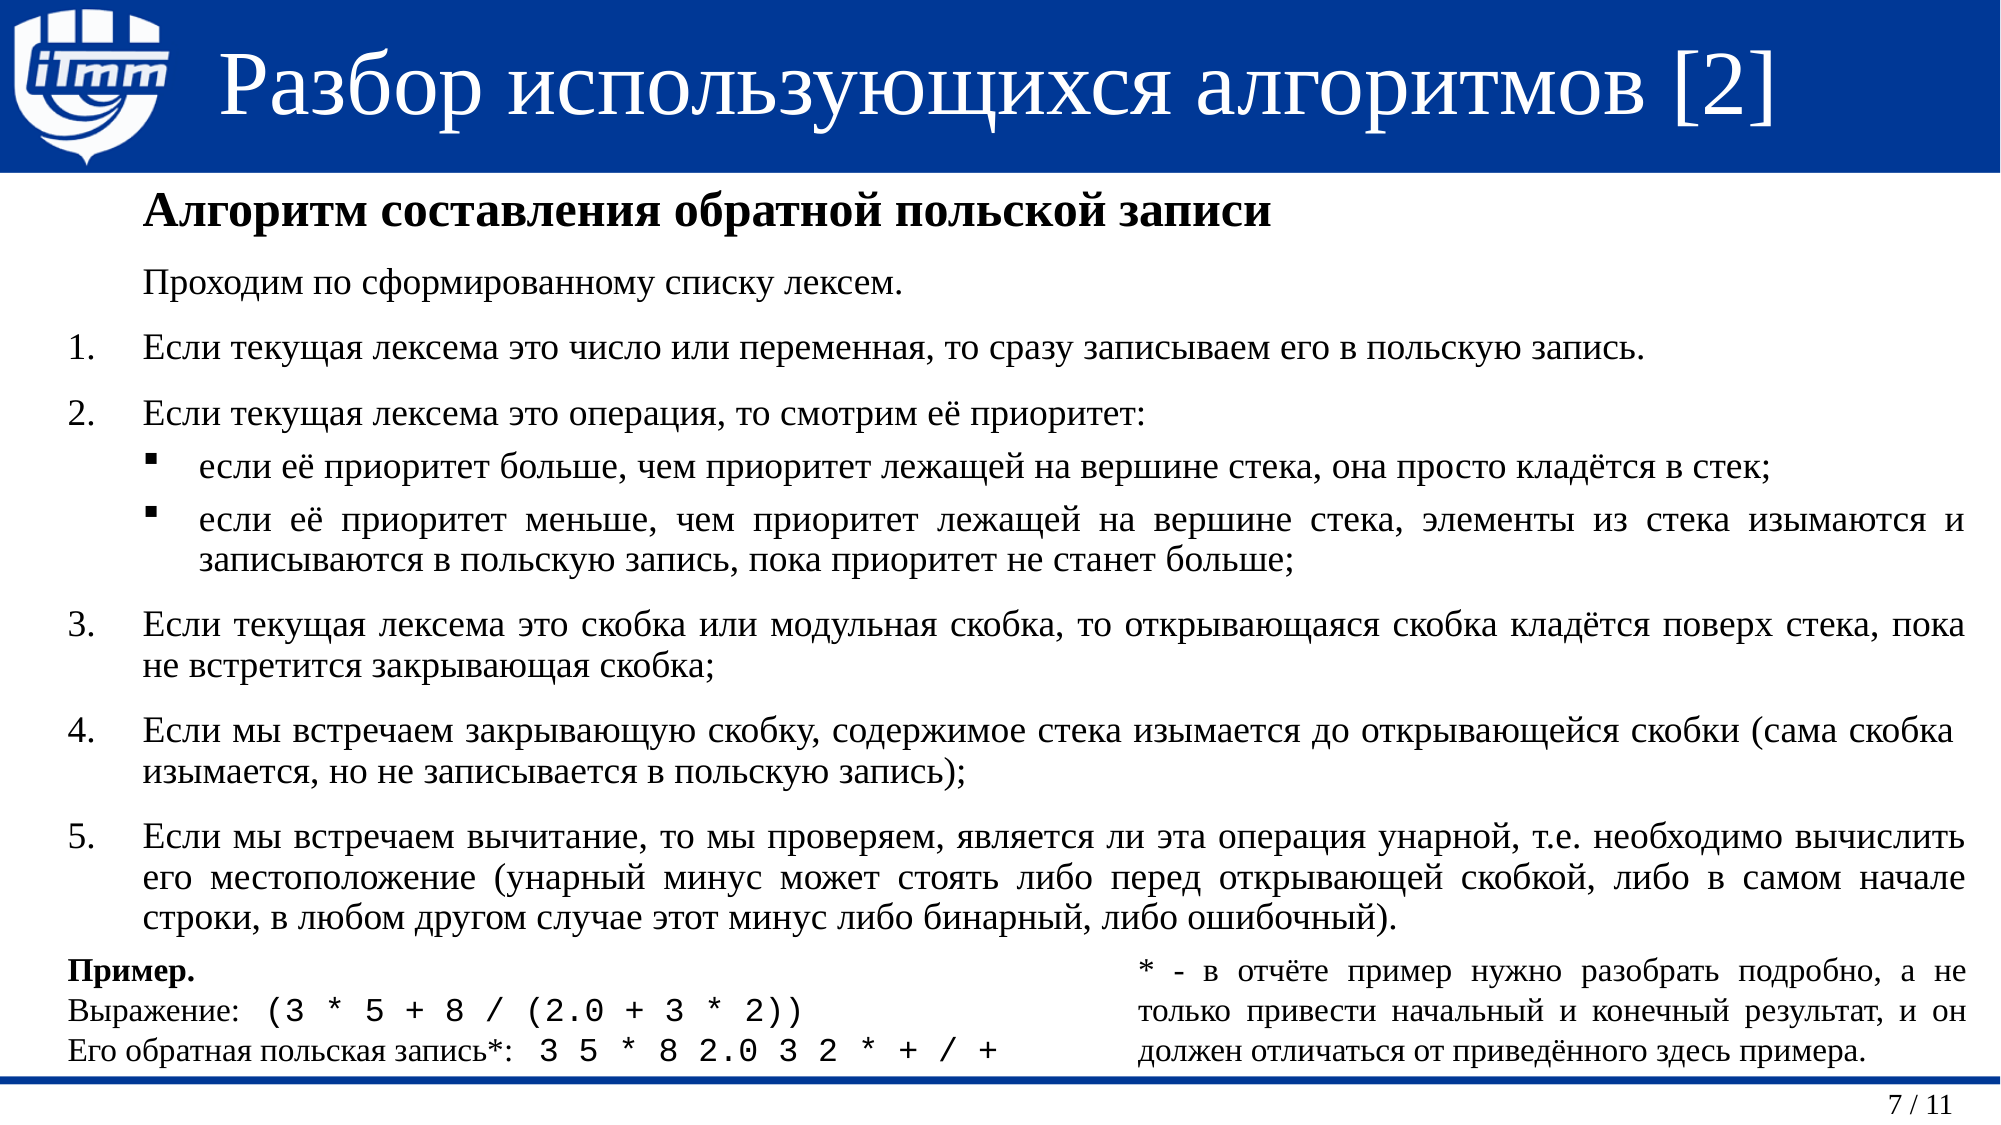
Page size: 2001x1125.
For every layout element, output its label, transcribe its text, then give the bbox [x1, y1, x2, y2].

text_box Пример. Выражение: (3 * 5 + 8 / (2.0 + 3 * 2)) Его обратная польская запись*: 3 5 * 8 2.0 3 2 * + / + [17, 940, 1066, 1075]
text_box 7 / 11 [1865, 1078, 2000, 1125]
text_box * - в отчёте пример нужно разобрать подробно, а не только привести начальный и конечный результат, и он должен отличаться от приведённого здесь примера. [1087, 940, 1983, 1075]
list Алгоритм составления обратной польской записи Проходим по сформированному списку лексем. Если текущая лексема это число или переменная, то сразу записываем его в польскую запись. Если текущая лексема это операция, то смотрим её приоритет: если её приоритет больше, чем приоритет лежащей на вершине стека, она просто кладётся в стек; если её приоритет меньше, чем приоритет лежащей на вершине стека, элементы из стека изымаются и записываются в польскую запись, пока приоритет не станет больше; Если текущая лексема это скобка или модульная скобка, то открывающаяся скобка кладётся поверх стека, пока не встретится закрывающая скобка; Если мы встречаем закрывающую скобку, содержимое стека изымается до открывающейся скобки (сама скобка изымается, но не записывается в польскую запись); Если мы встречаем вычитание, то мы проверяем, является ли эта операция унарной, т.е. необходимо вычислить его местоположение (унарный минус может стоять либо перед открывающей скобкой, либо в самом начале строки, в любом другом случае этот минус либо бинарный, либо ошибочный). [17, 175, 1983, 975]
text_box Разбор использующихся алгоритмов [2] [180, 20, 1967, 151]
picture [0, 0, 2001, 1125]
